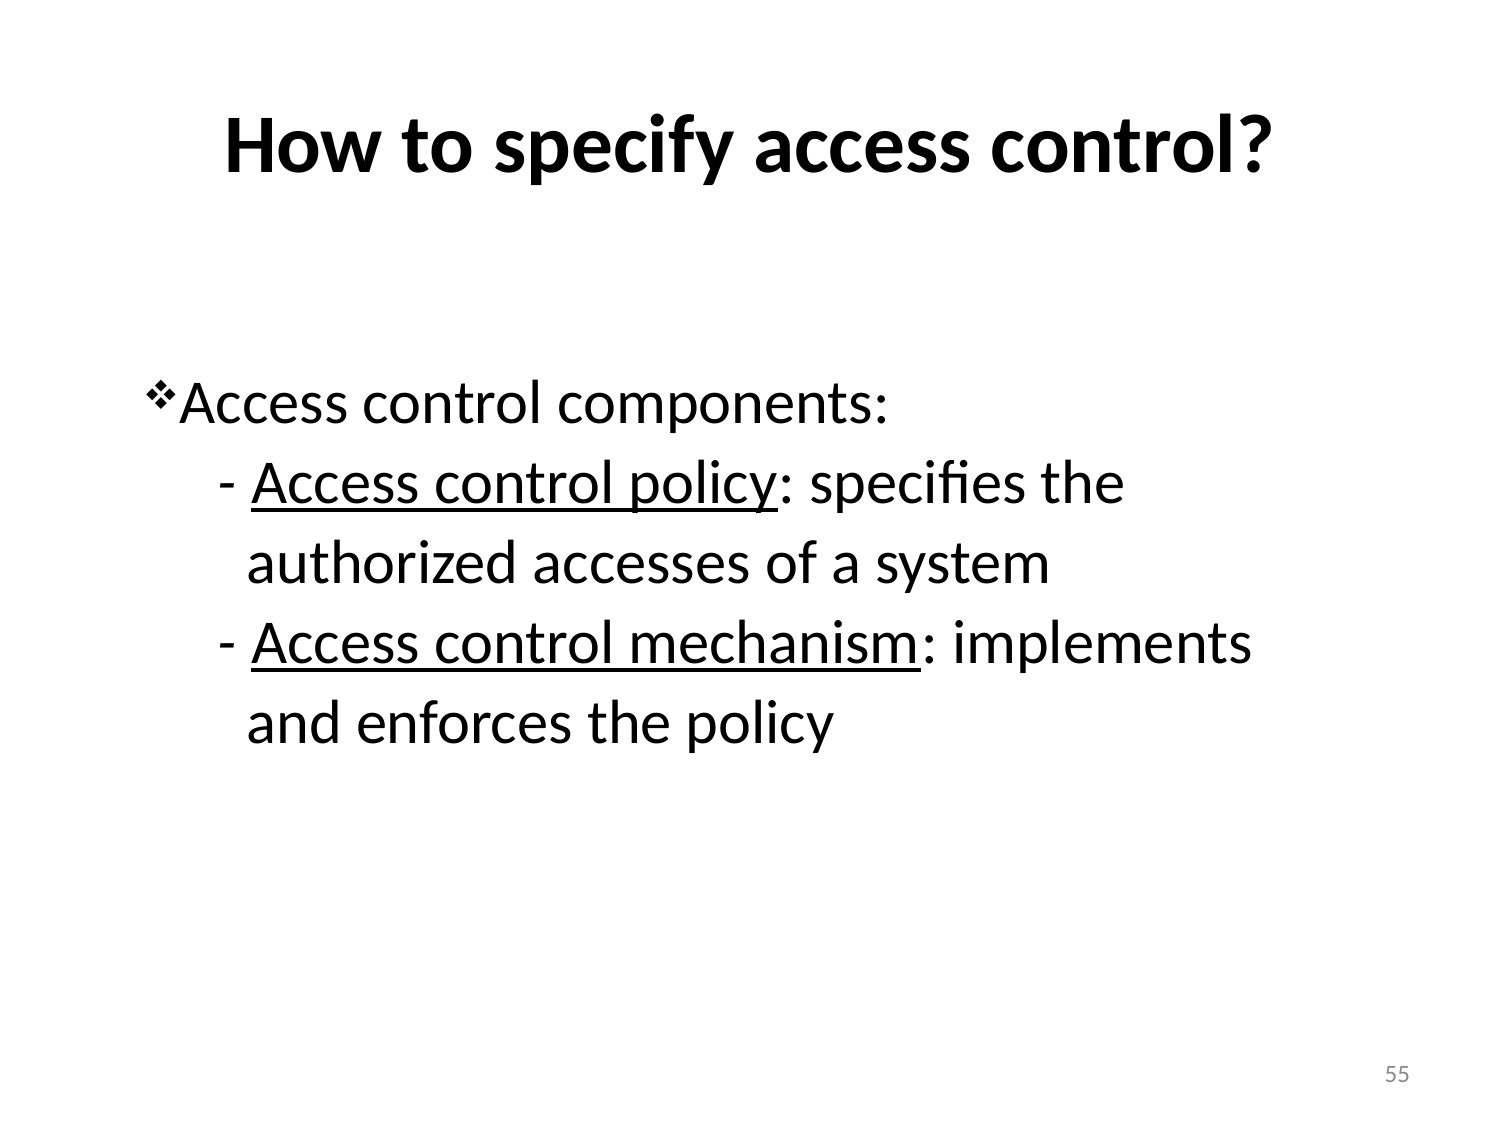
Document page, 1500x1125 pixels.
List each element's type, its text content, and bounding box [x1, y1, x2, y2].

slide_number 55 [1074, 1042, 1425, 1103]
text_box Access control components: - Access control policy: specifies the authorized accesses of a system - Access control mechanism: implements and enforces the policy [128, 362, 1391, 765]
title How to specify access control? [75, 45, 1425, 233]
